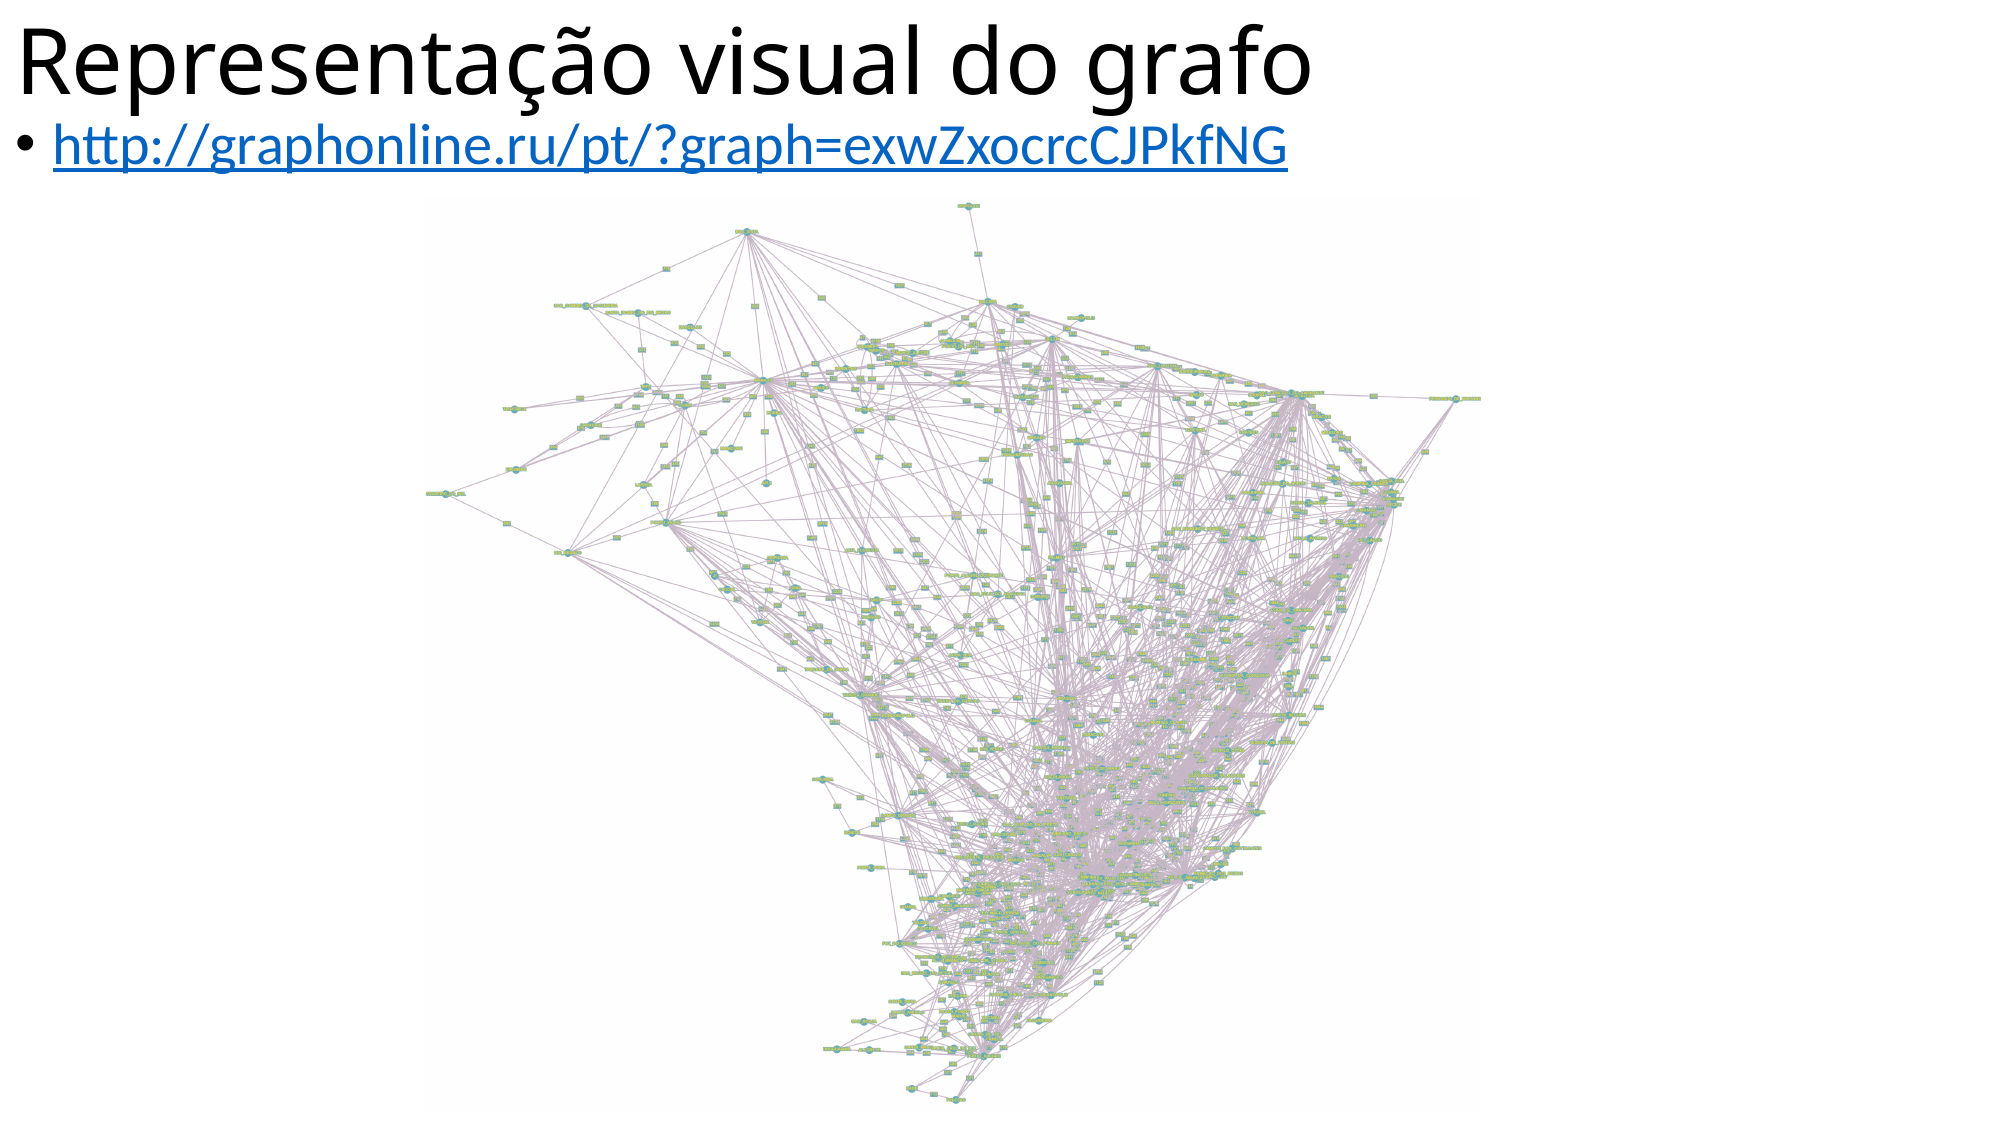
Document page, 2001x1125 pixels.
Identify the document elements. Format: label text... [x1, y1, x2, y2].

picture [424, 195, 1481, 1111]
list http://graphonline.ru/pt/?graph=exwZxocrcCJPkfNG [0, 106, 1725, 210]
title Representação visual do grafo [0, 0, 1701, 106]
